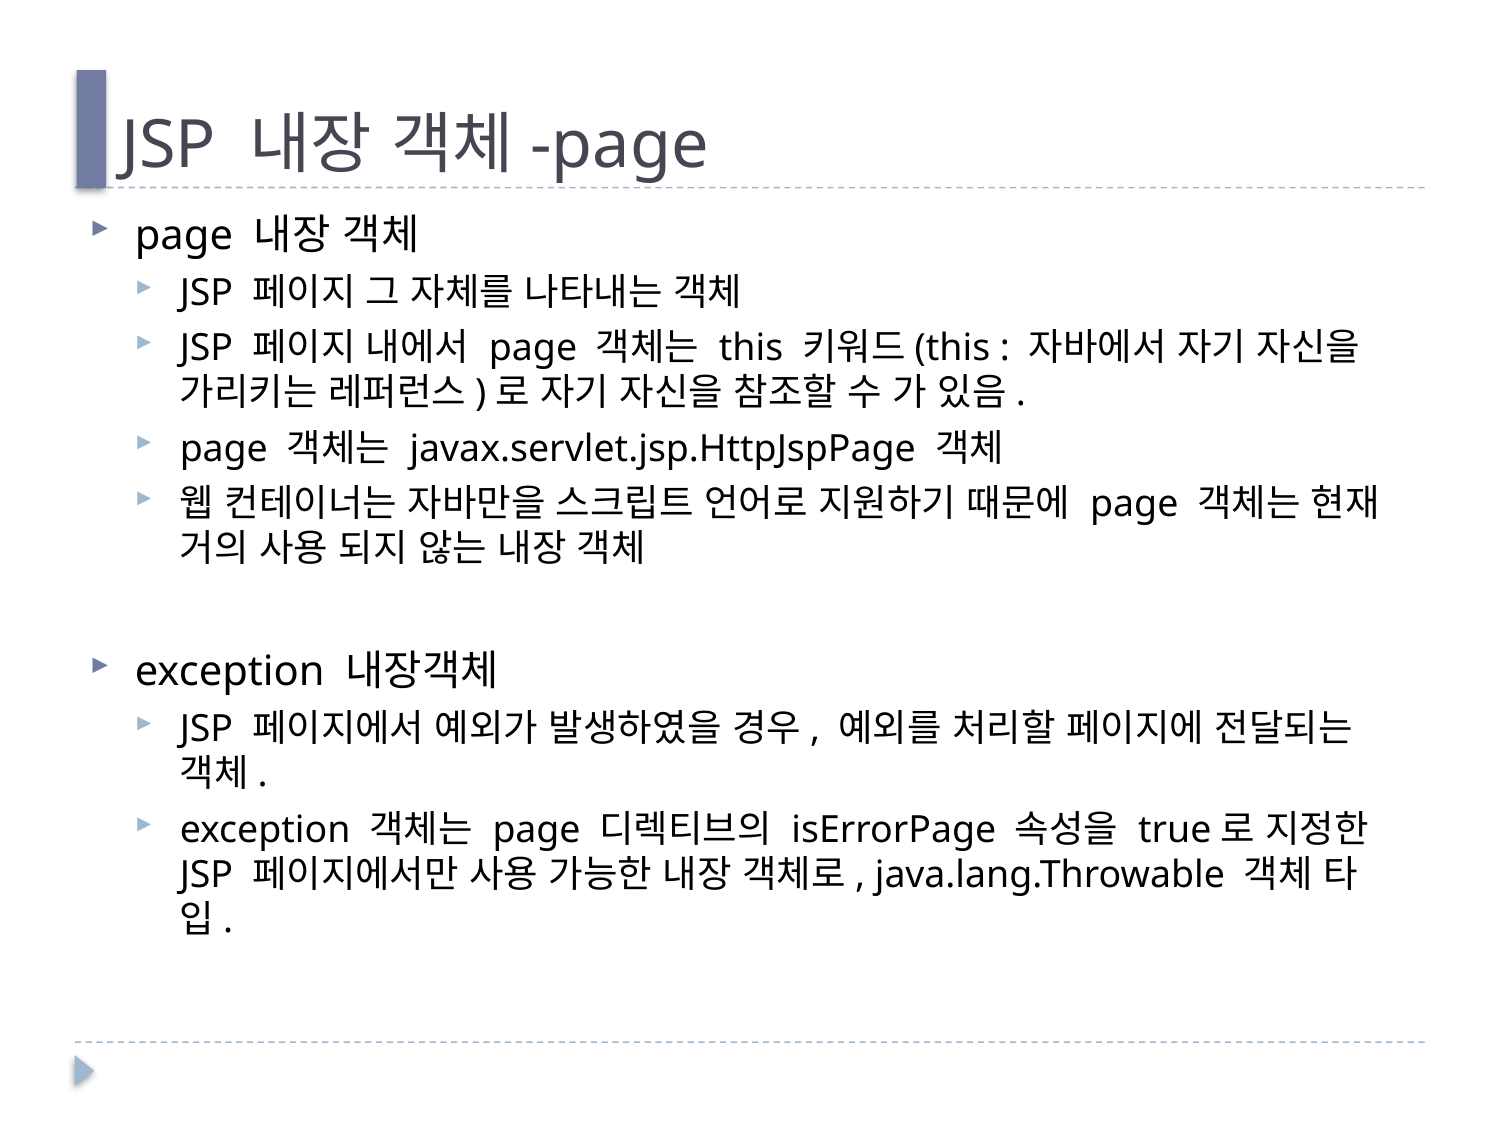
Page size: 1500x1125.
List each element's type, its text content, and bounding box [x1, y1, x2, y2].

title JSP 내장 객체-page [106, 70, 1425, 189]
list page 내장 객체 JSP 페이지 그 자체를 나타내는 객체 JSP 페이지 내에서 page 객체는 this 키워드(this : 자바에서 자기 자신을 가리키는 레퍼런스)로 자기 자신을 참조할 수 가 있음. page 객체는 javax.servlet.jsp.HttpJspPage 객체 웹 컨테이너는 자바만을 스크립트 언어로 지원하기 때문에 page 객체는 현재 거의 사용 되지 않는 내장 객체 exception 내장객체 JSP 페이지에서 예외가 발생하였을 경우, 예외를 처리할 페이지에 전달되는 객체. exception 객체는 page 디렉티브의 isErrorPage 속성을 true로 지정한 JSP 페이지에서만 사용 가능한 내장 객체로, java.lang.Throwable 객체 타입. [75, 200, 1425, 1010]
